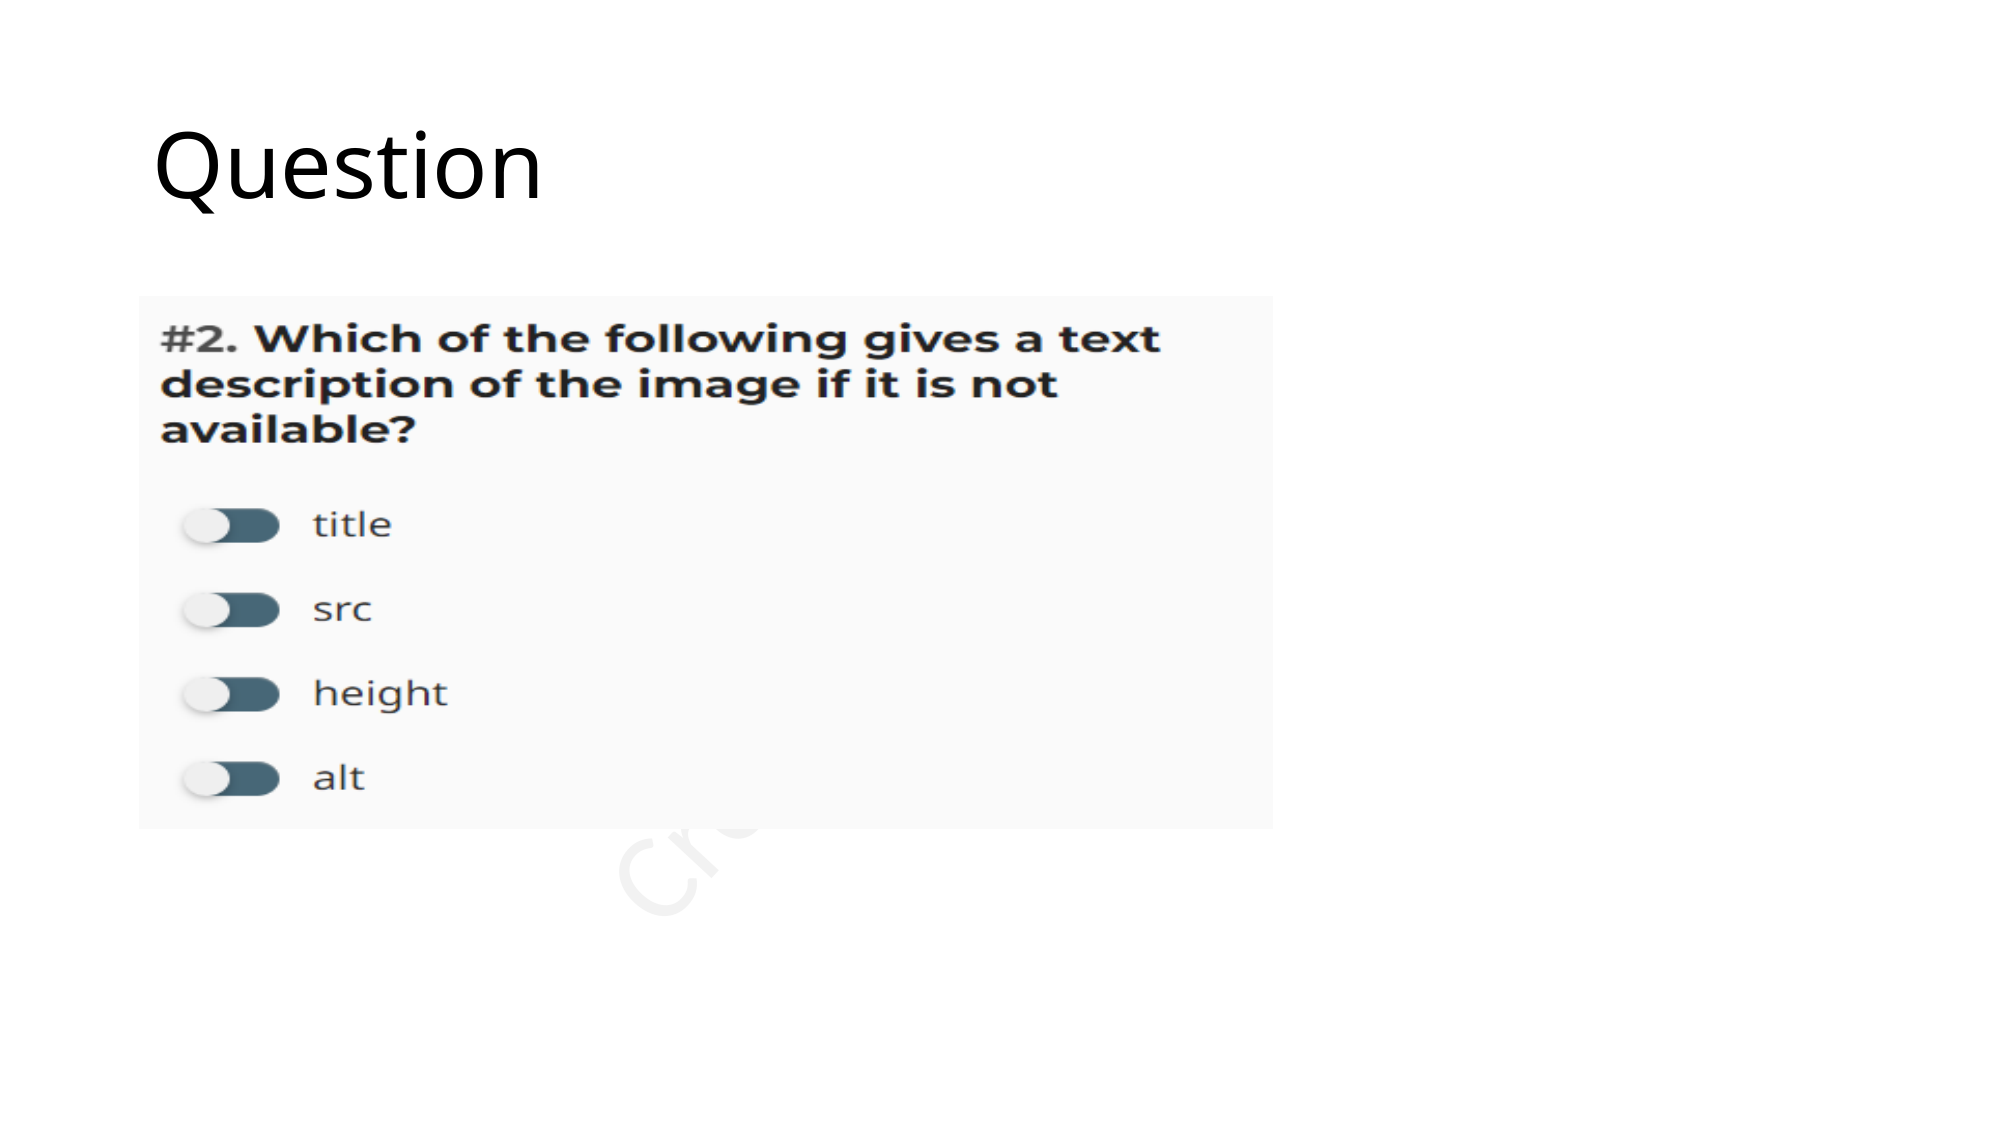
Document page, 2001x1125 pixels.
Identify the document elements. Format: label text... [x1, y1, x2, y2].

picture [139, 296, 1273, 829]
title Question [137, 59, 1863, 278]
